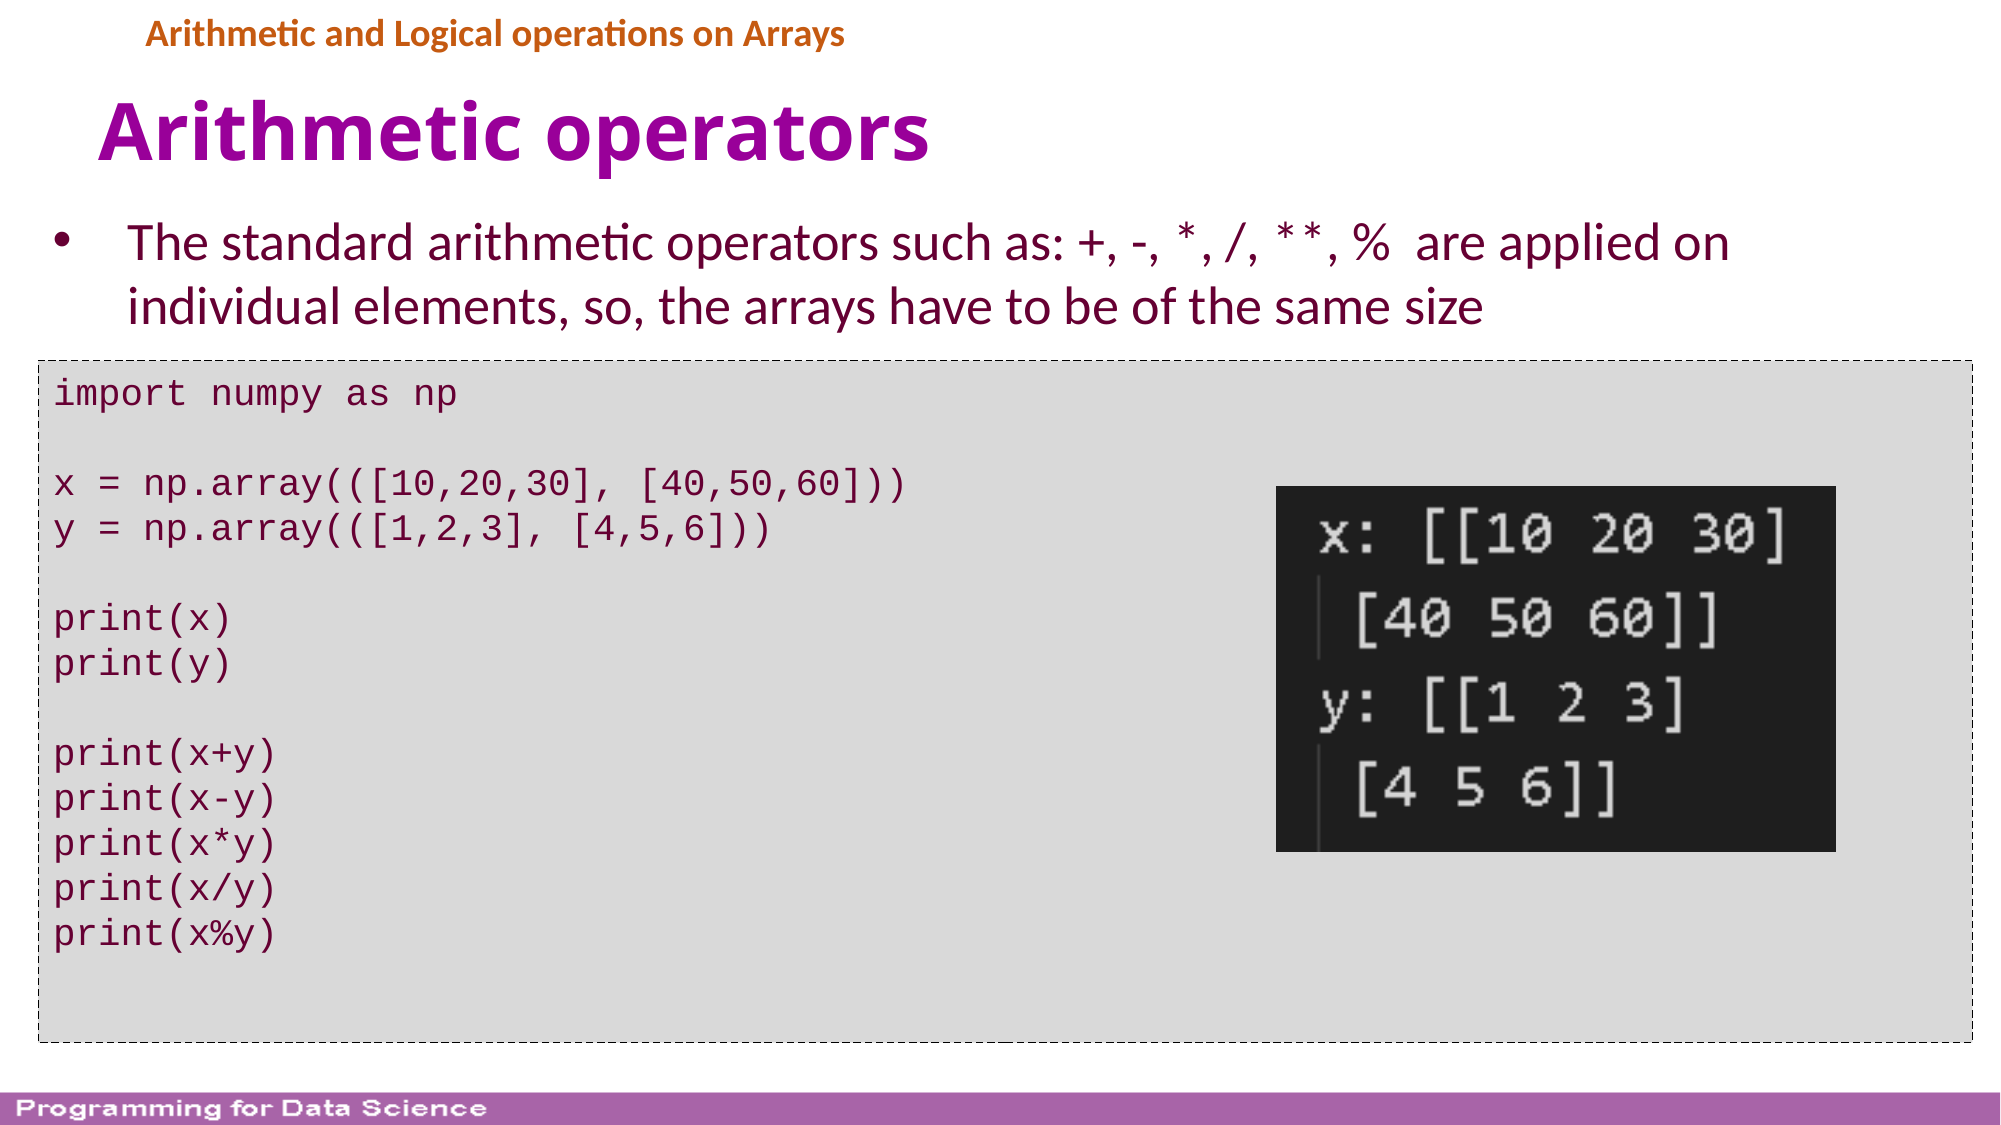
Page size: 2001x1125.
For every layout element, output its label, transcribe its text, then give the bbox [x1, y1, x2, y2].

picture [0, 0, 2001, 1125]
text_box The standard arithmetic operators such as: +, -, *, /, **, % are applied on individual elements, so, the arrays have to be of the same size [38, 198, 1973, 344]
text_box import numpy as np x = np.array(([10,20,30], [40,50,60])) y = np.array(([1,2,3], [4,5,6])) print(x) print(y) print(x+y) print(x-y) print(x*y) print(x/y) print(x%y) [38, 360, 1973, 1043]
title Arithmetic operators [83, 61, 1973, 198]
list Arithmetic and Logical operations on Arrays [130, 0, 1944, 62]
slide_number 128 [1455, 1043, 1946, 1103]
